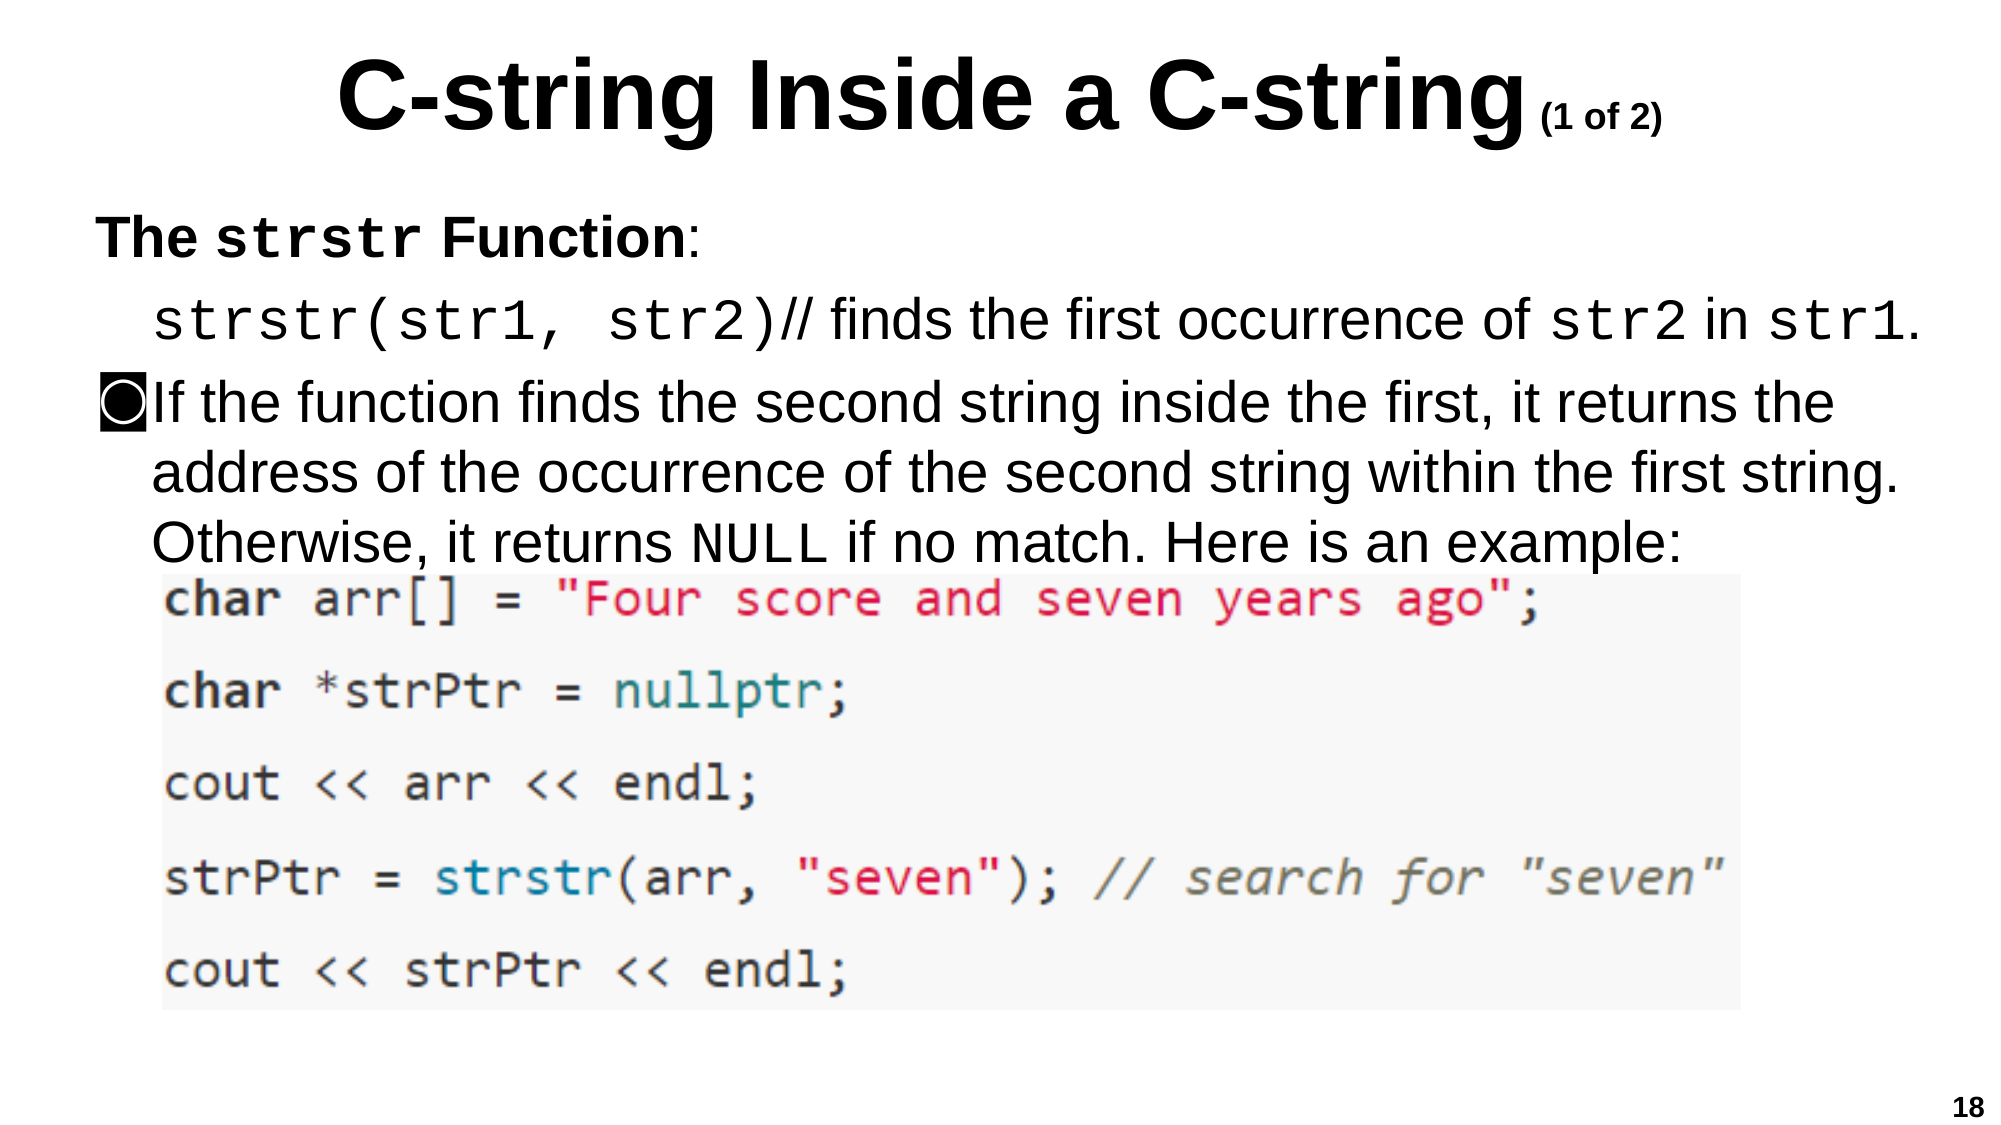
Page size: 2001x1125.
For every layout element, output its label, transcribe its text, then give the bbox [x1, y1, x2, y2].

slide_number 18 [1909, 1087, 2000, 1125]
title C-string Inside a C-string (1 of 2) [0, 0, 2000, 180]
picture [162, 574, 1742, 1011]
list The strstr Function: strstr(str1, str2)// finds the first occurrence of str2 in str1. If the function finds the second string inside the first, it returns the address of the occurrence of the second string within the first string. Otherwise, it returns NULL if no match. Here is an example: [80, 191, 2000, 1092]
